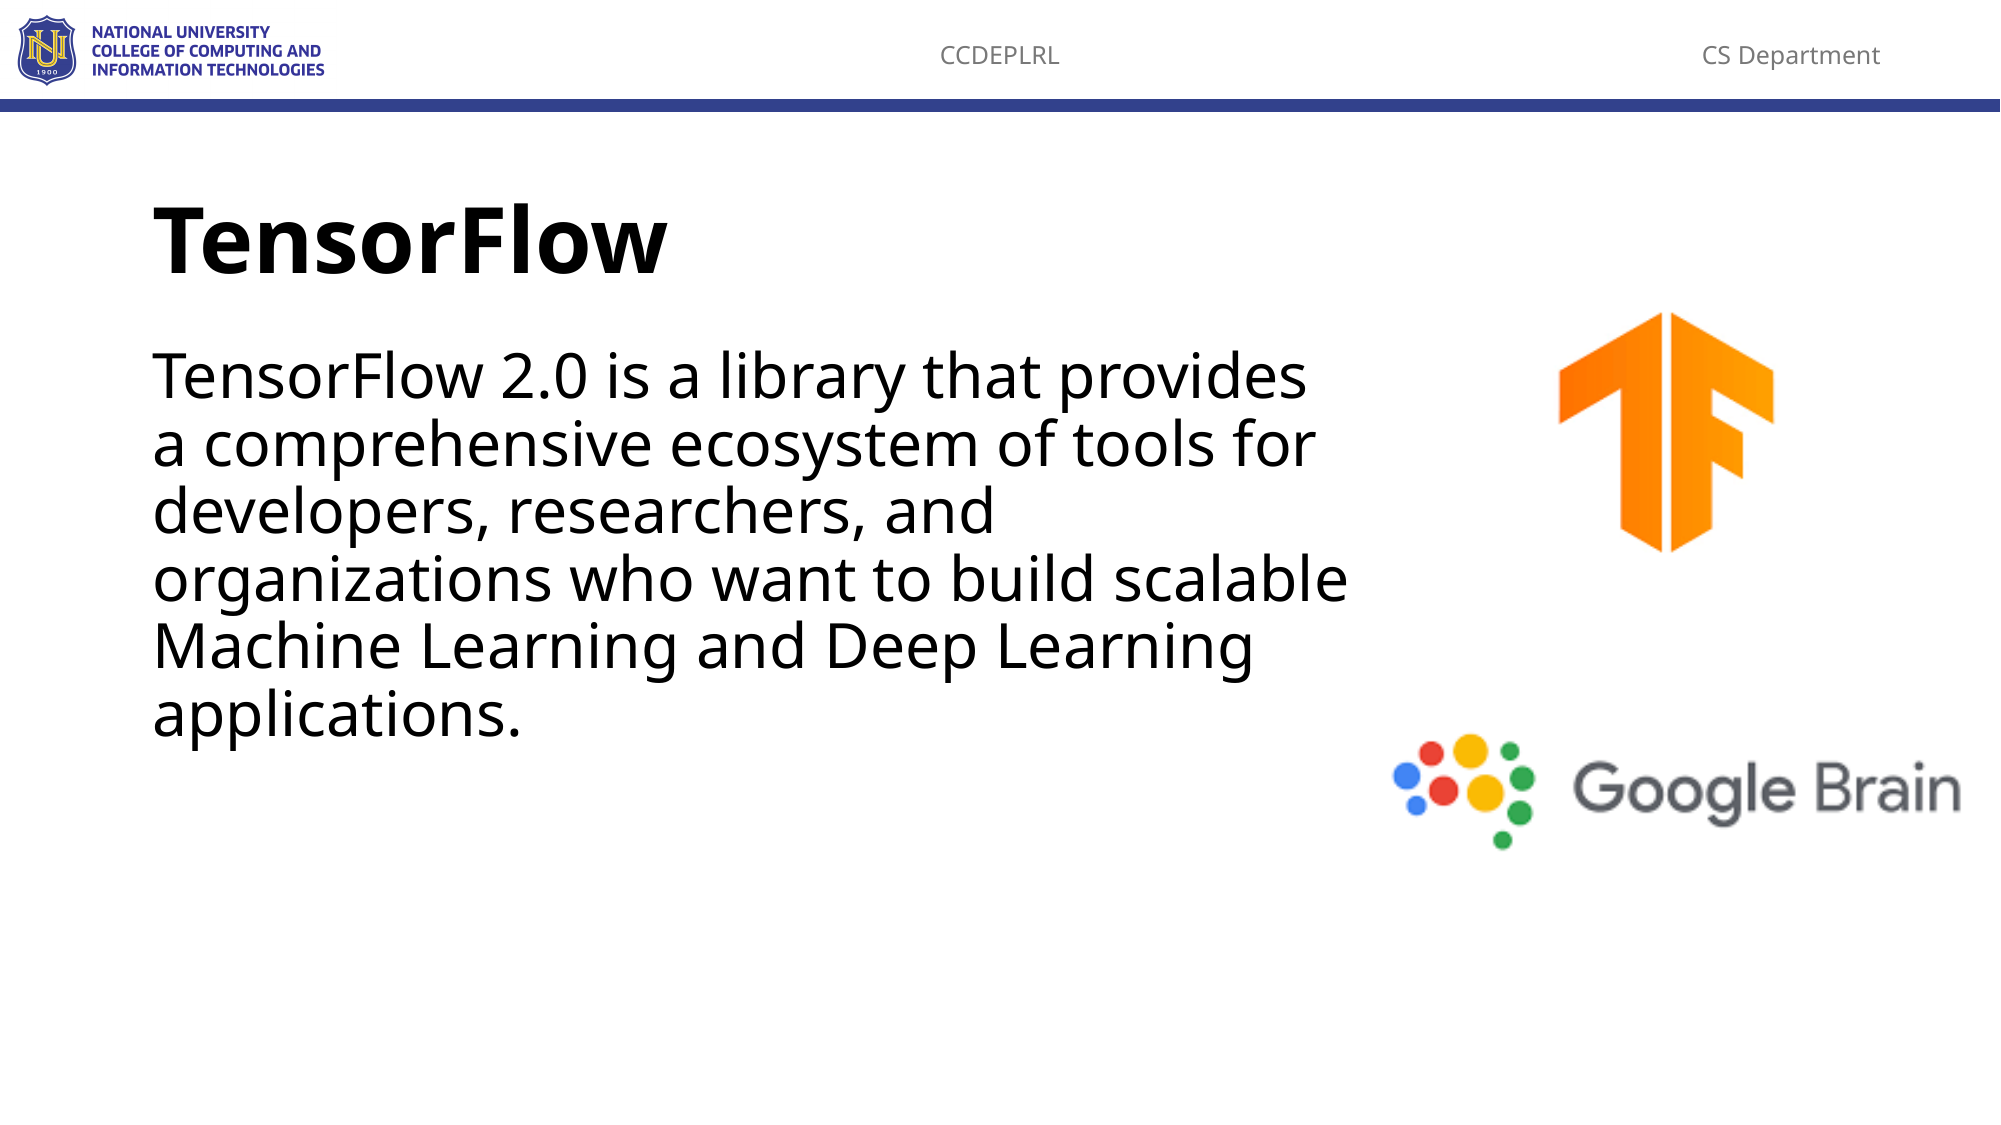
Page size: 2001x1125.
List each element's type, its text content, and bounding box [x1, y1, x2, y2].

title TensorFlow [137, 135, 1863, 353]
picture [0, 0, 337, 99]
list TensorFlow 2.0 is a library that provides a comprehensive ecosystem of tools for developers, researchers, and organizations who want to build scalable Machine Learning and Deep Learning applications. [137, 337, 1369, 1032]
picture [1375, 221, 1988, 1022]
